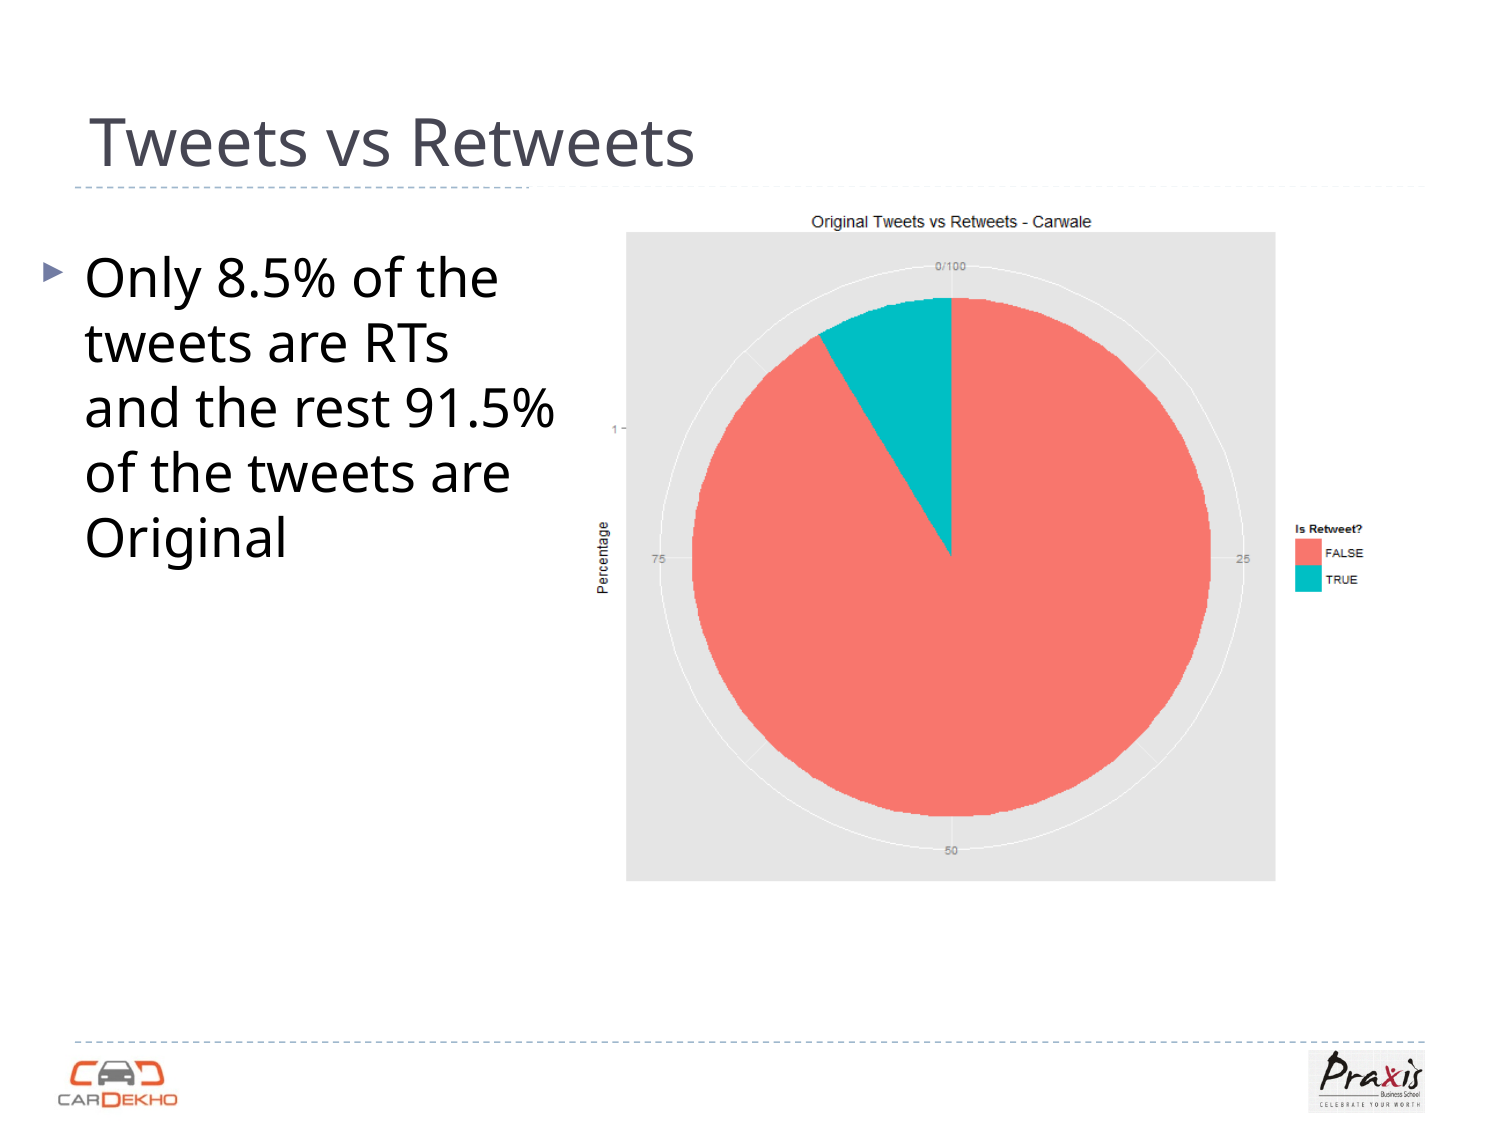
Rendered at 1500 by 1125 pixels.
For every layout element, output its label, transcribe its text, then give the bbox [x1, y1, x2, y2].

list Only 8.5% of the tweets are RTs and the rest 91.5% of the tweets are Original [24, 236, 523, 825]
picture [529, 187, 1455, 925]
picture [1308, 1050, 1425, 1113]
title Tweets vs Retweets [75, 24, 1425, 188]
picture [54, 1050, 180, 1121]
